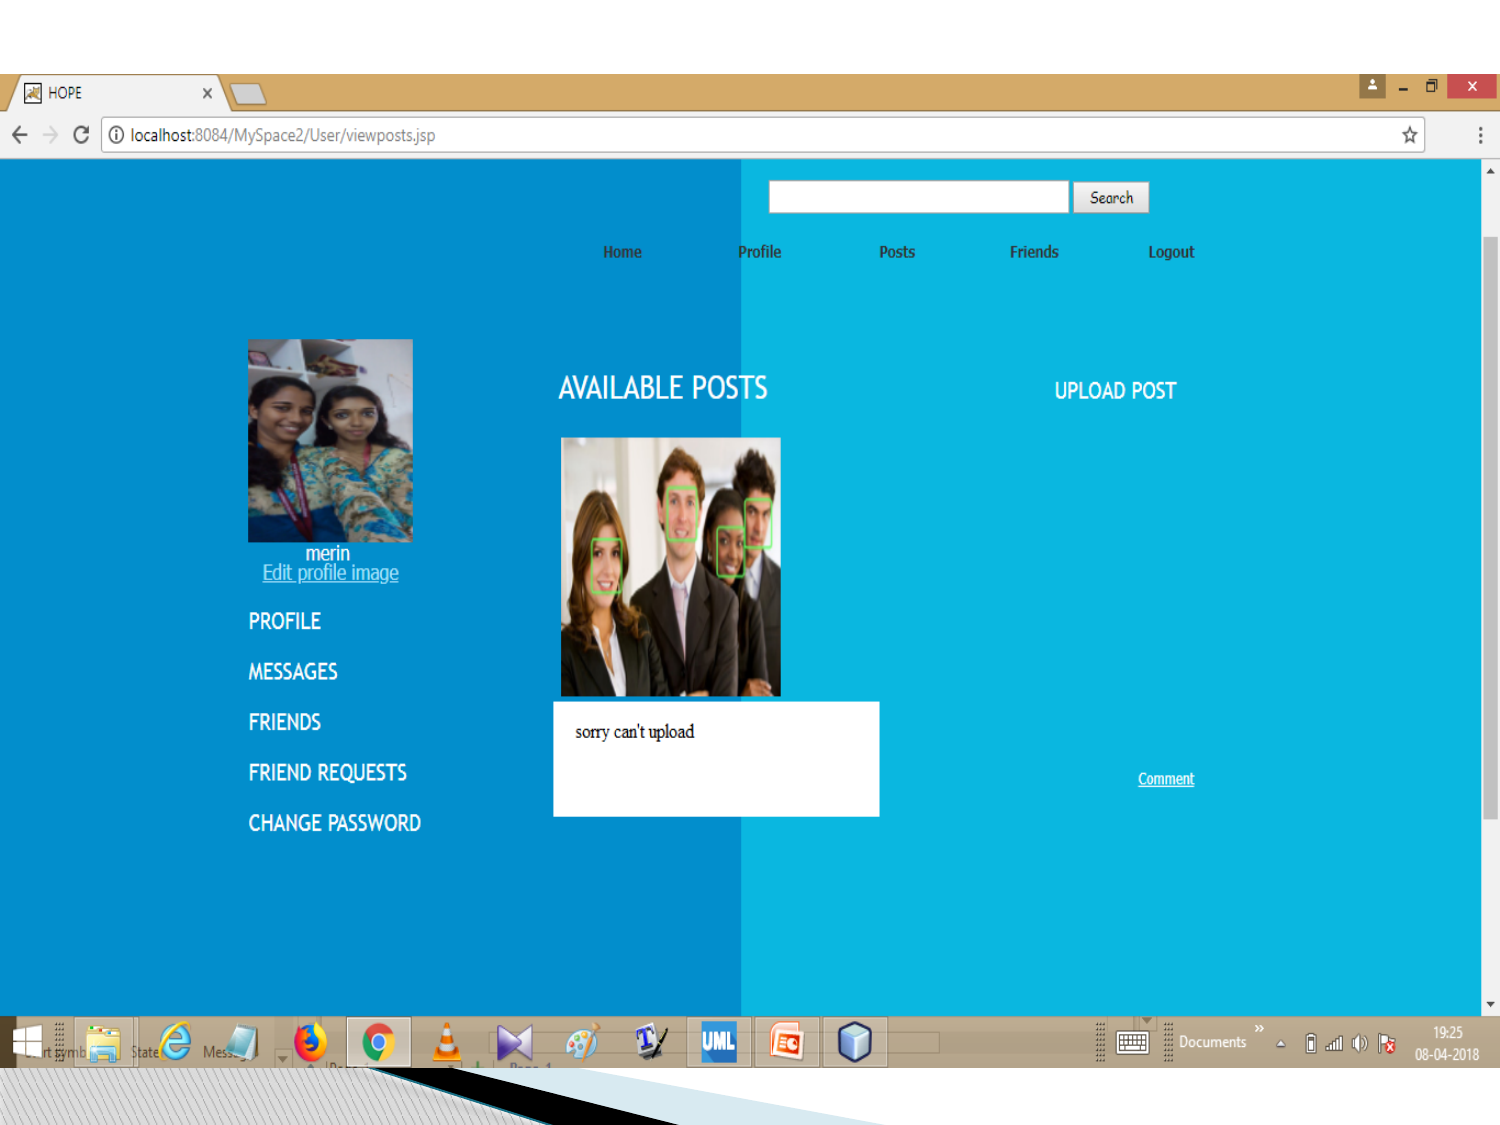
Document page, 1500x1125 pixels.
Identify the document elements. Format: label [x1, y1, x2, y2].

list [0, 74, 1500, 1069]
